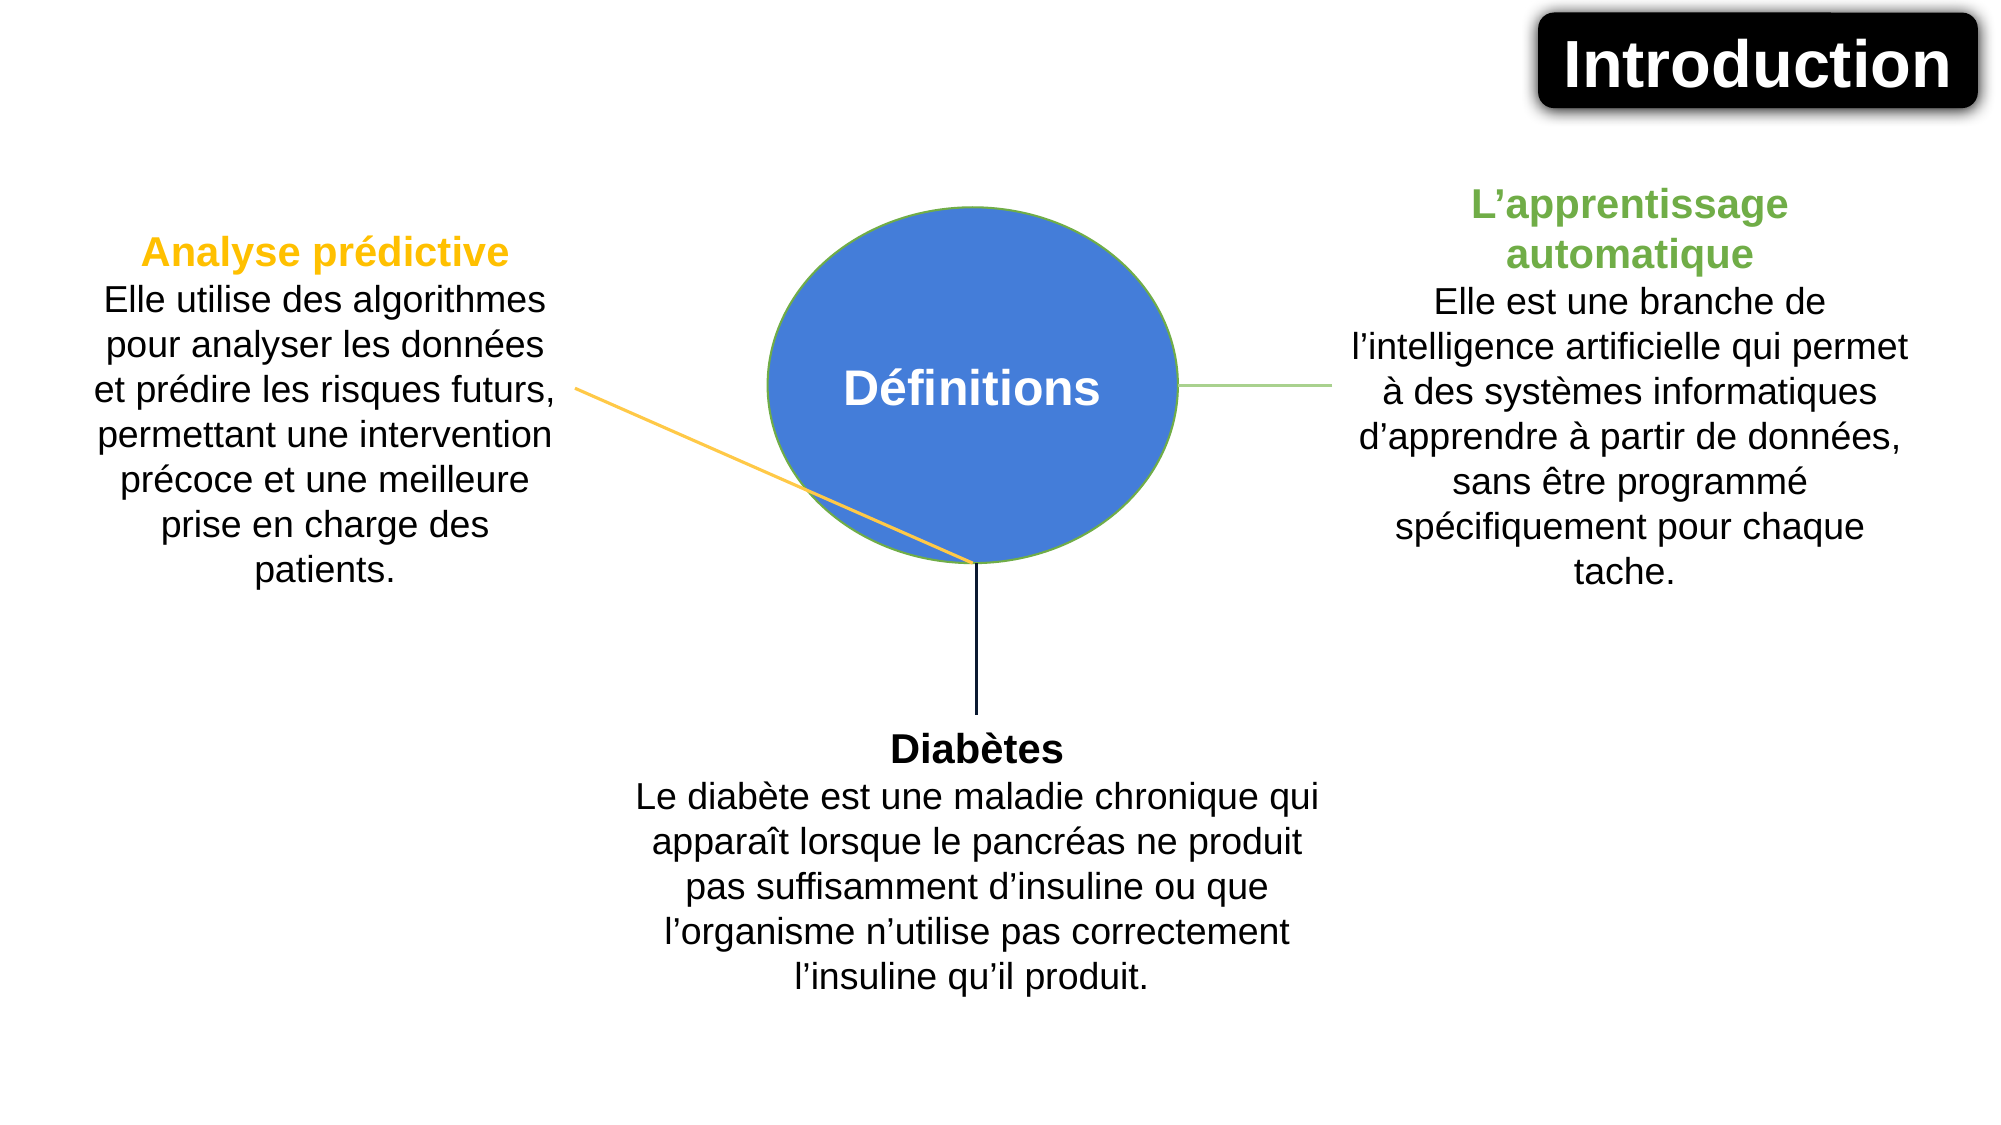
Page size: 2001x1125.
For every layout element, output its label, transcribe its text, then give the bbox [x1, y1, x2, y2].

text_box Diabètes Le diabète est une maladie chronique qui apparaît lorsque le pancréas ne produit pas suffisamment d’insuline ou que l’organisme n’utilise pas correctement l’insuline qu’il produit. [617, 714, 1337, 1055]
text_box L’apprentissage automatique Elle est une branche de l’intelligence artificielle qui permet à des systèmes informatiques d’apprendre à partir de données, sans être programmé spécifiquement pour chaque tache. [1336, 169, 1924, 600]
text_box Définitions [766, 206, 1179, 565]
text_box Introduction [1537, 11, 1979, 110]
text_box Analyse prédictive Elle utilise des algorithmes pour analyser les données et prédire les risques futurs, permettant une intervention précoce et une meilleure prise en charge des patients. [75, 217, 575, 598]
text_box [574, 385, 768, 389]
